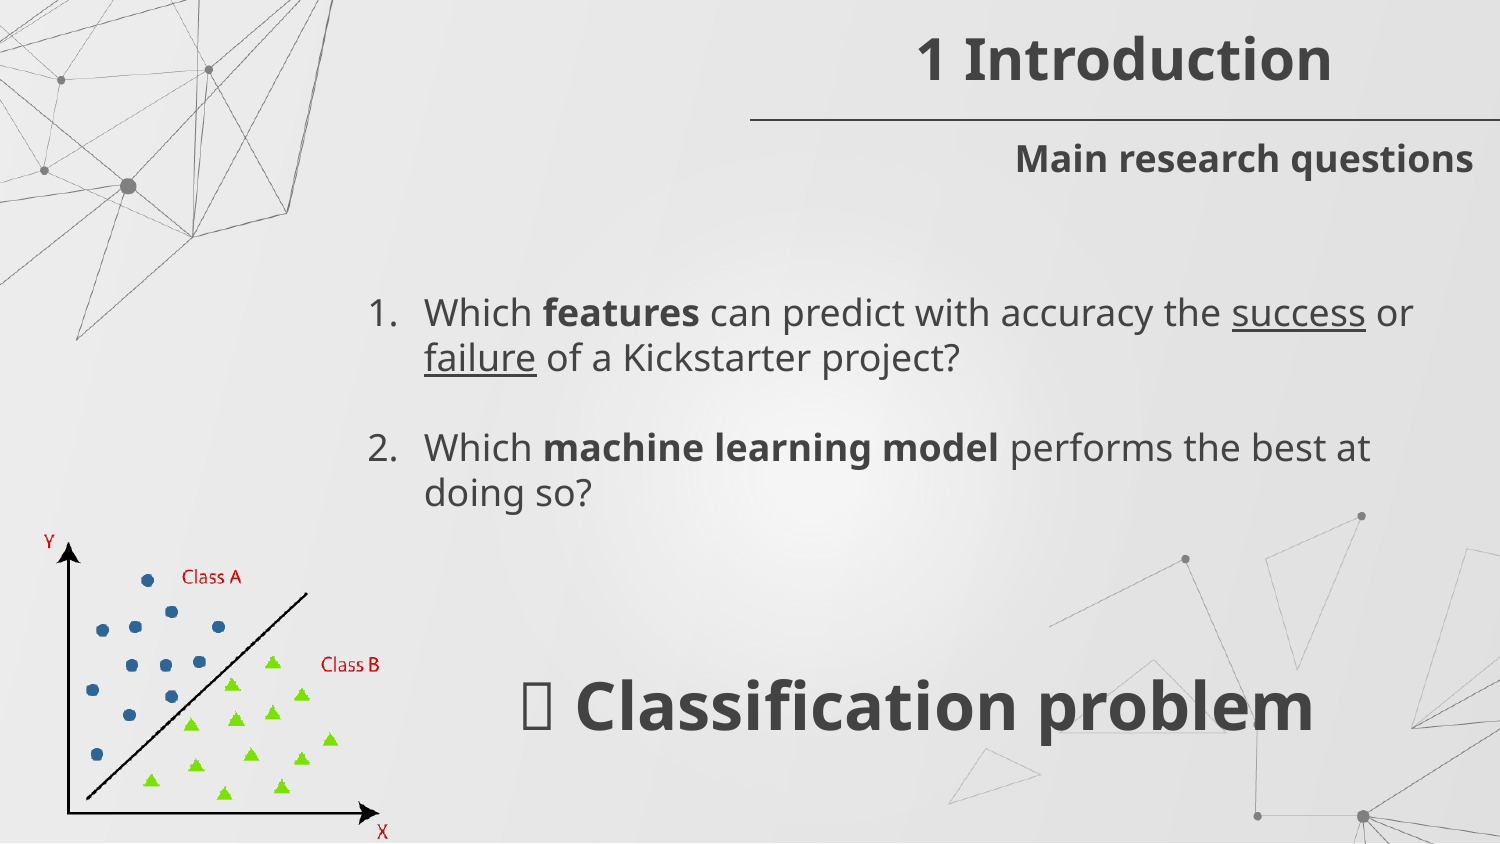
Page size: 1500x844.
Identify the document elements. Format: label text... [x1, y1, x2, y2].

picture [0, 0, 1500, 844]
title 1 Introduction [749, 24, 1500, 108]
subtitle Which features can predict with accuracy the success or failure of a Kickstarter project? Which machine learning model performs the best at doing so?  Classification problem [327, 228, 1463, 755]
text_box Main research questions [878, 127, 1490, 210]
